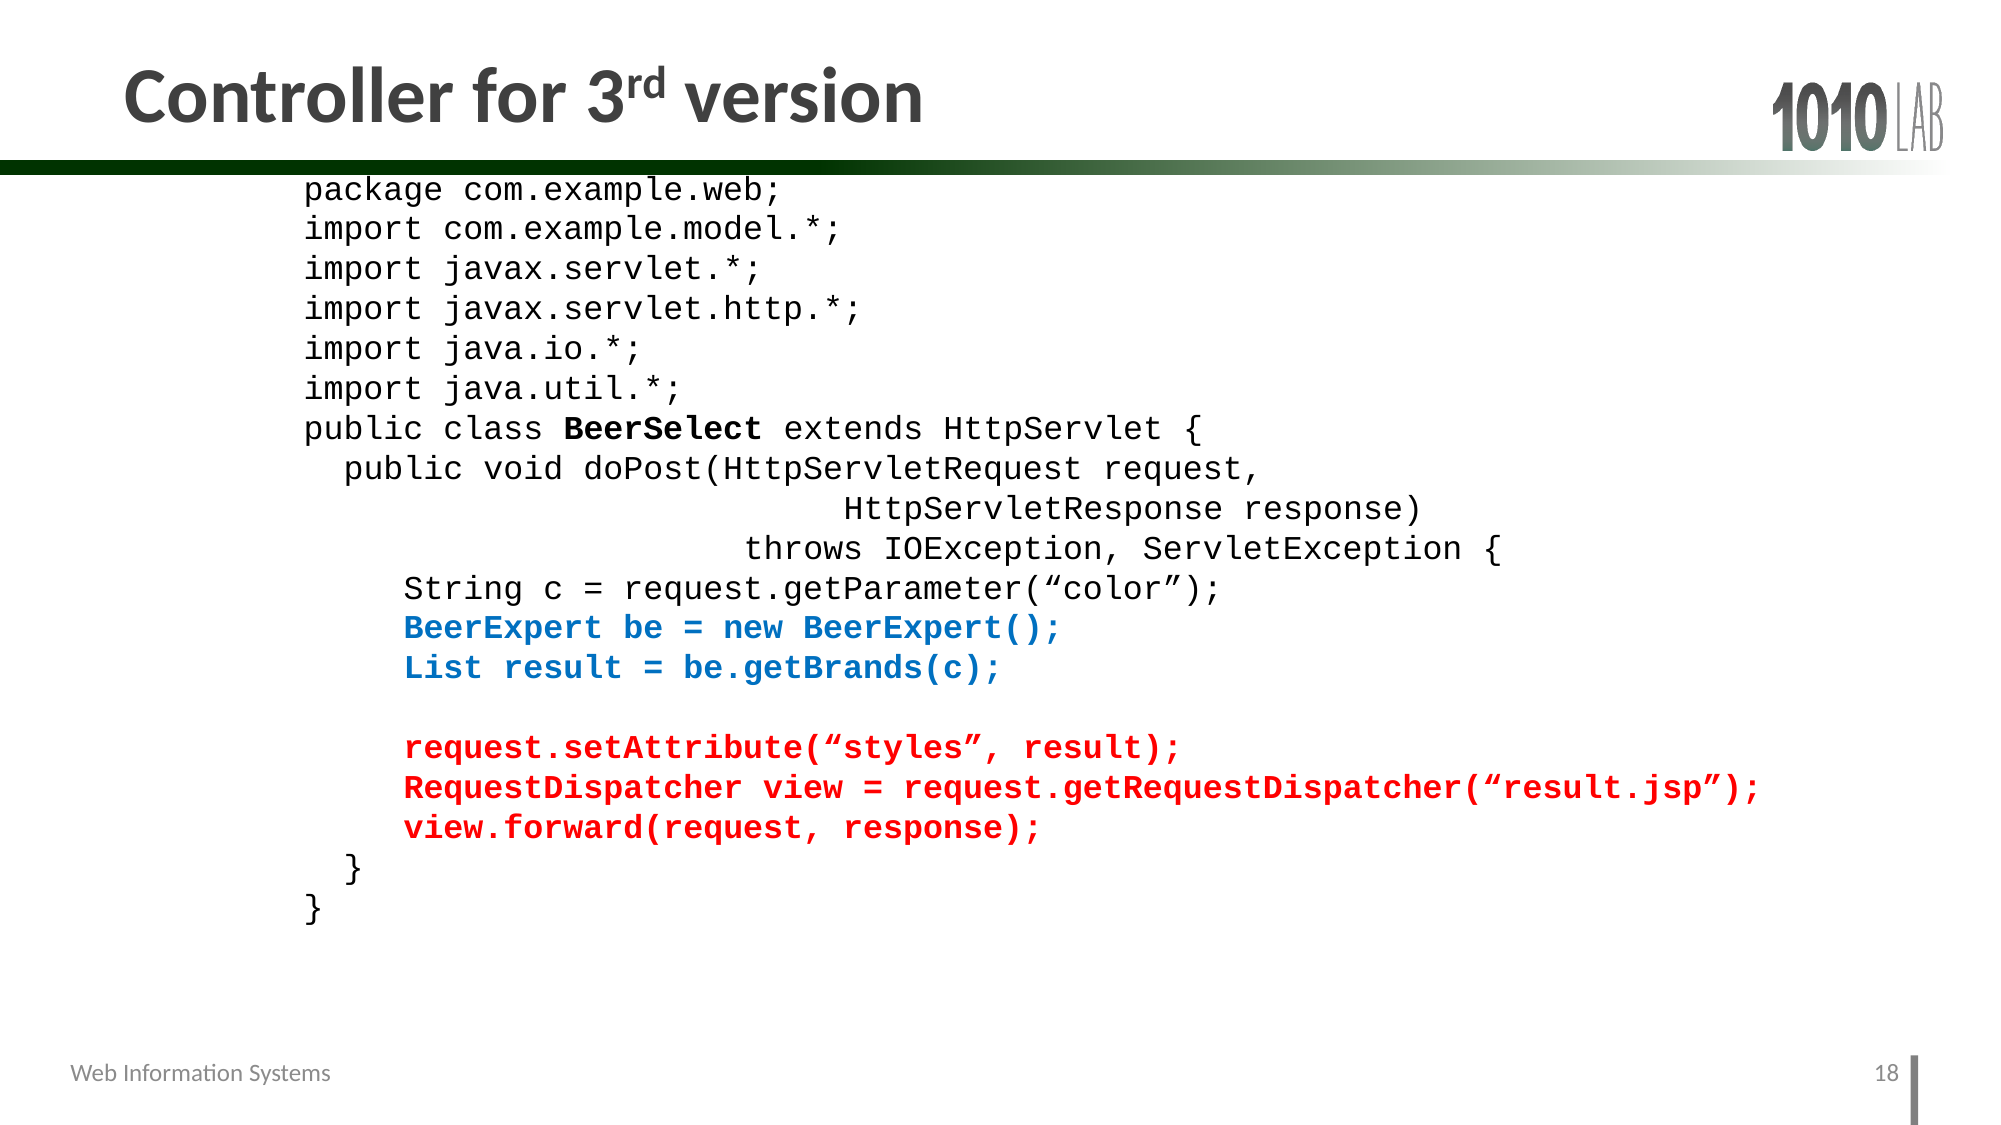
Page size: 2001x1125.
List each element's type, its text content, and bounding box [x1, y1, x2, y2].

title Controller for 3rd version [109, 25, 1676, 168]
slide_number Web Information Systems [55, 1041, 506, 1101]
text_box package com.example.web; import com.example.model.*; import javax.servlet.*; import javax.servlet.http.*; import java.io.*; import java.util.*; public class BeerSelect extends HttpServlet { public void doPost(HttpServletRequest request, HttpServletResponse response) throws IOException, ServletException { String c = request.getParameter(“color”); BeerExpert be = new BeerExpert(); List result = be.getBrands(c); request.setAttribute(“styles”, result); RequestDispatcher view = request.getRequestDispatcher(“result.jsp”); view.forward(request, response); } } [288, 159, 1779, 933]
slide_number 18 [1838, 1041, 1915, 1101]
